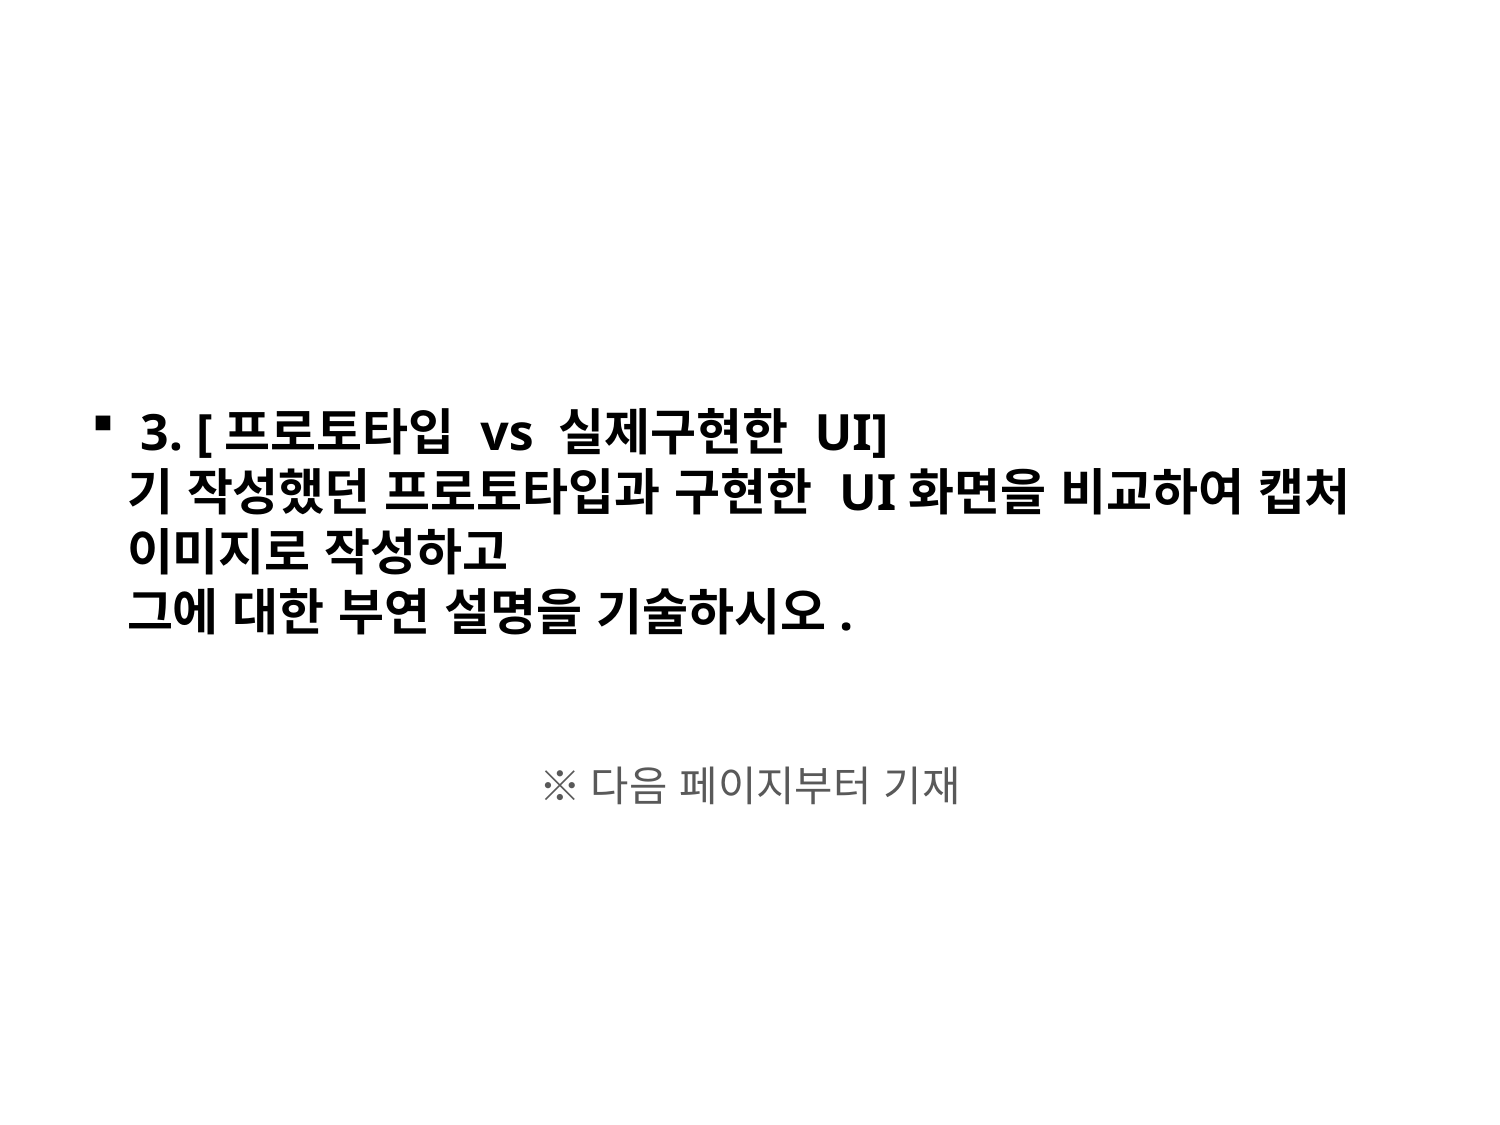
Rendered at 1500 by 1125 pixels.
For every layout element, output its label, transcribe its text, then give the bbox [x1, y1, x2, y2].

text_box ※다음 페이지부터 기재 [224, 752, 1275, 865]
title 3. [프로토타입 vs 실제구현한 UI] 기 작성했던 프로토타입과 구현한 UI화면을 비교하여 캡처 이미지로 작성하고 그에 대한 부연 설명을 기술하시오. [76, 361, 1427, 679]
